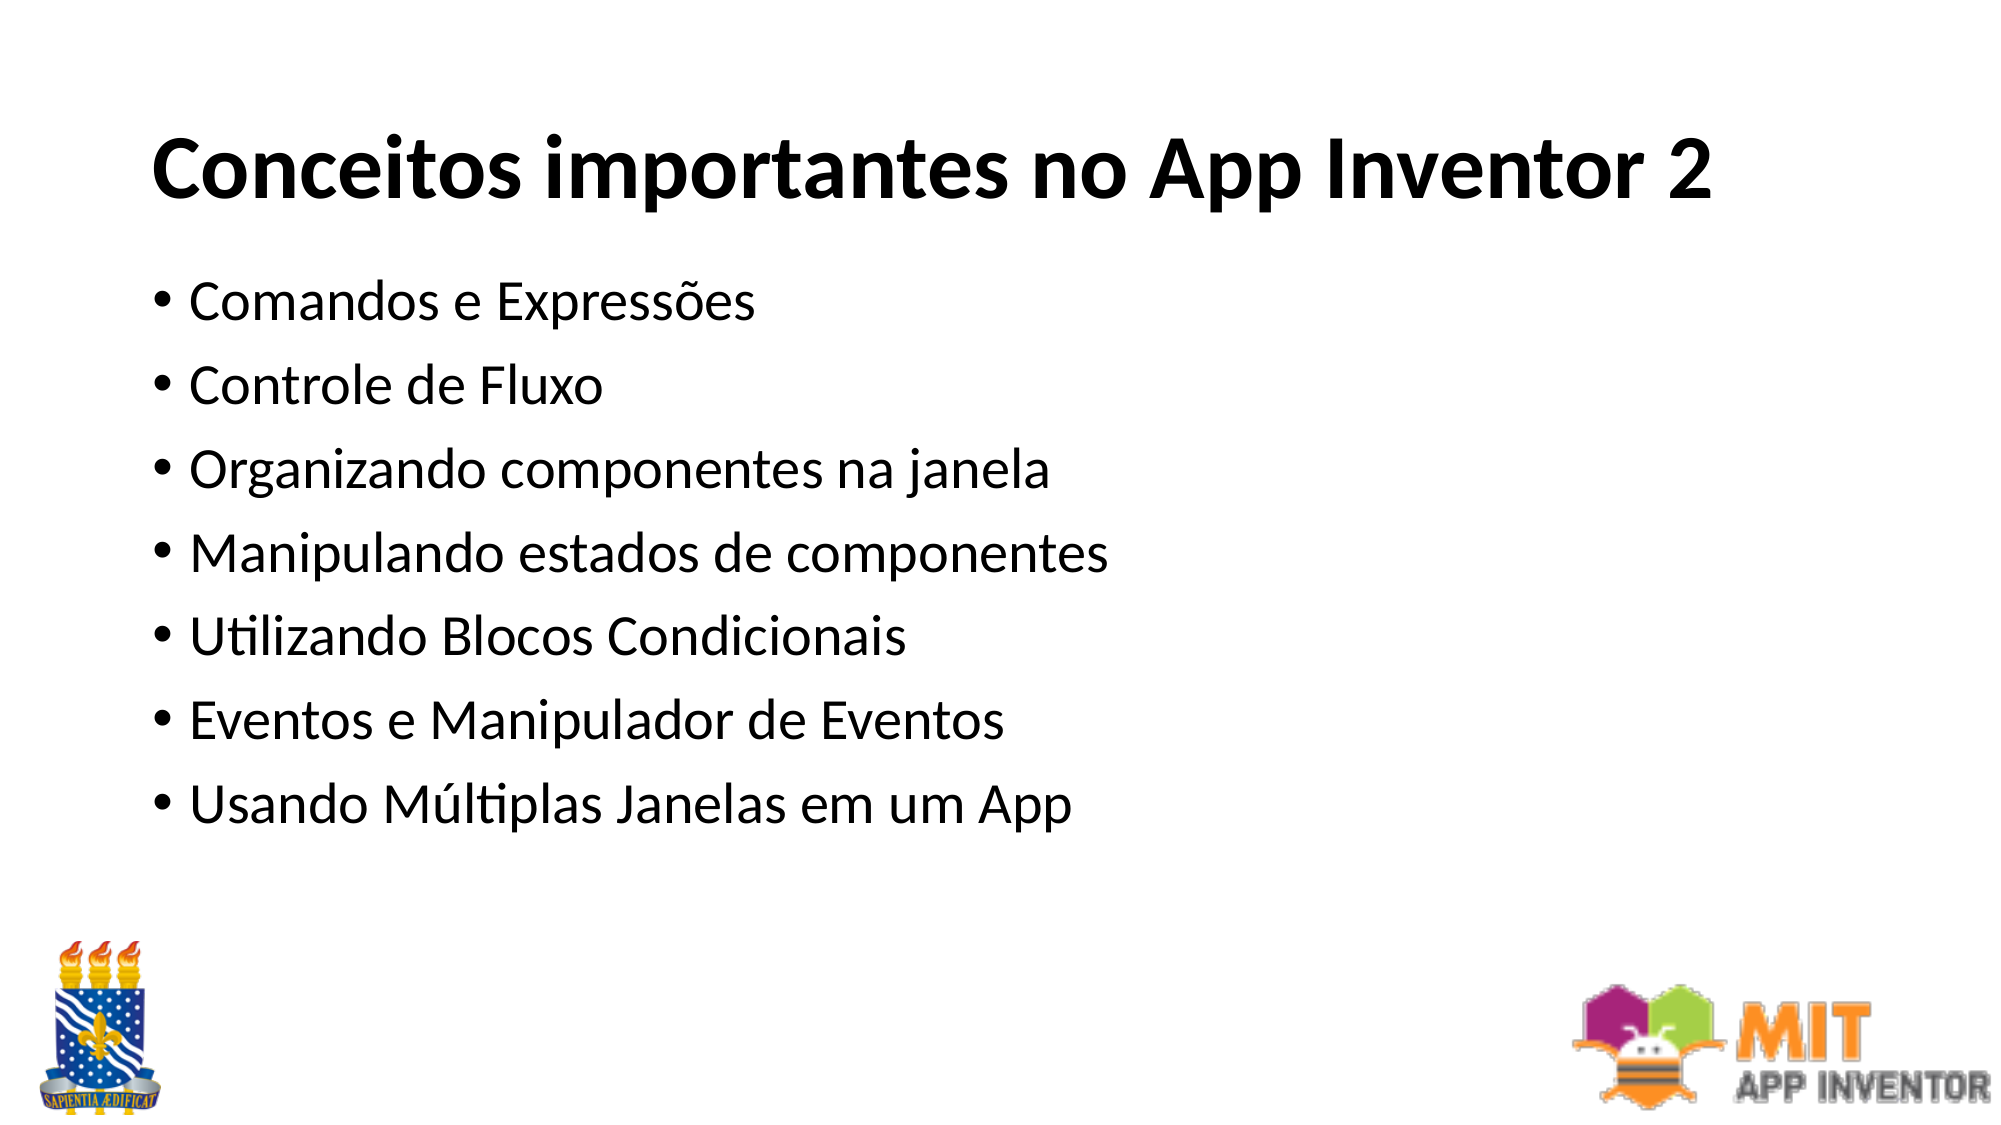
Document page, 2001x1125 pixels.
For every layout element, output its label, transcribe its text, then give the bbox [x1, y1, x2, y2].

list Comandos e Expressões Controle de Fluxo Organizando componentes na janela Manipulando estados de componentes Utilizando Blocos Condicionais Eventos e Manipulador de Eventos Usando Múltiplas Janelas em um App [137, 262, 1863, 977]
title Conceitos importantes no App Inventor 2 [137, 59, 1863, 262]
picture [1482, 976, 2001, 1114]
picture [39, 941, 161, 1115]
